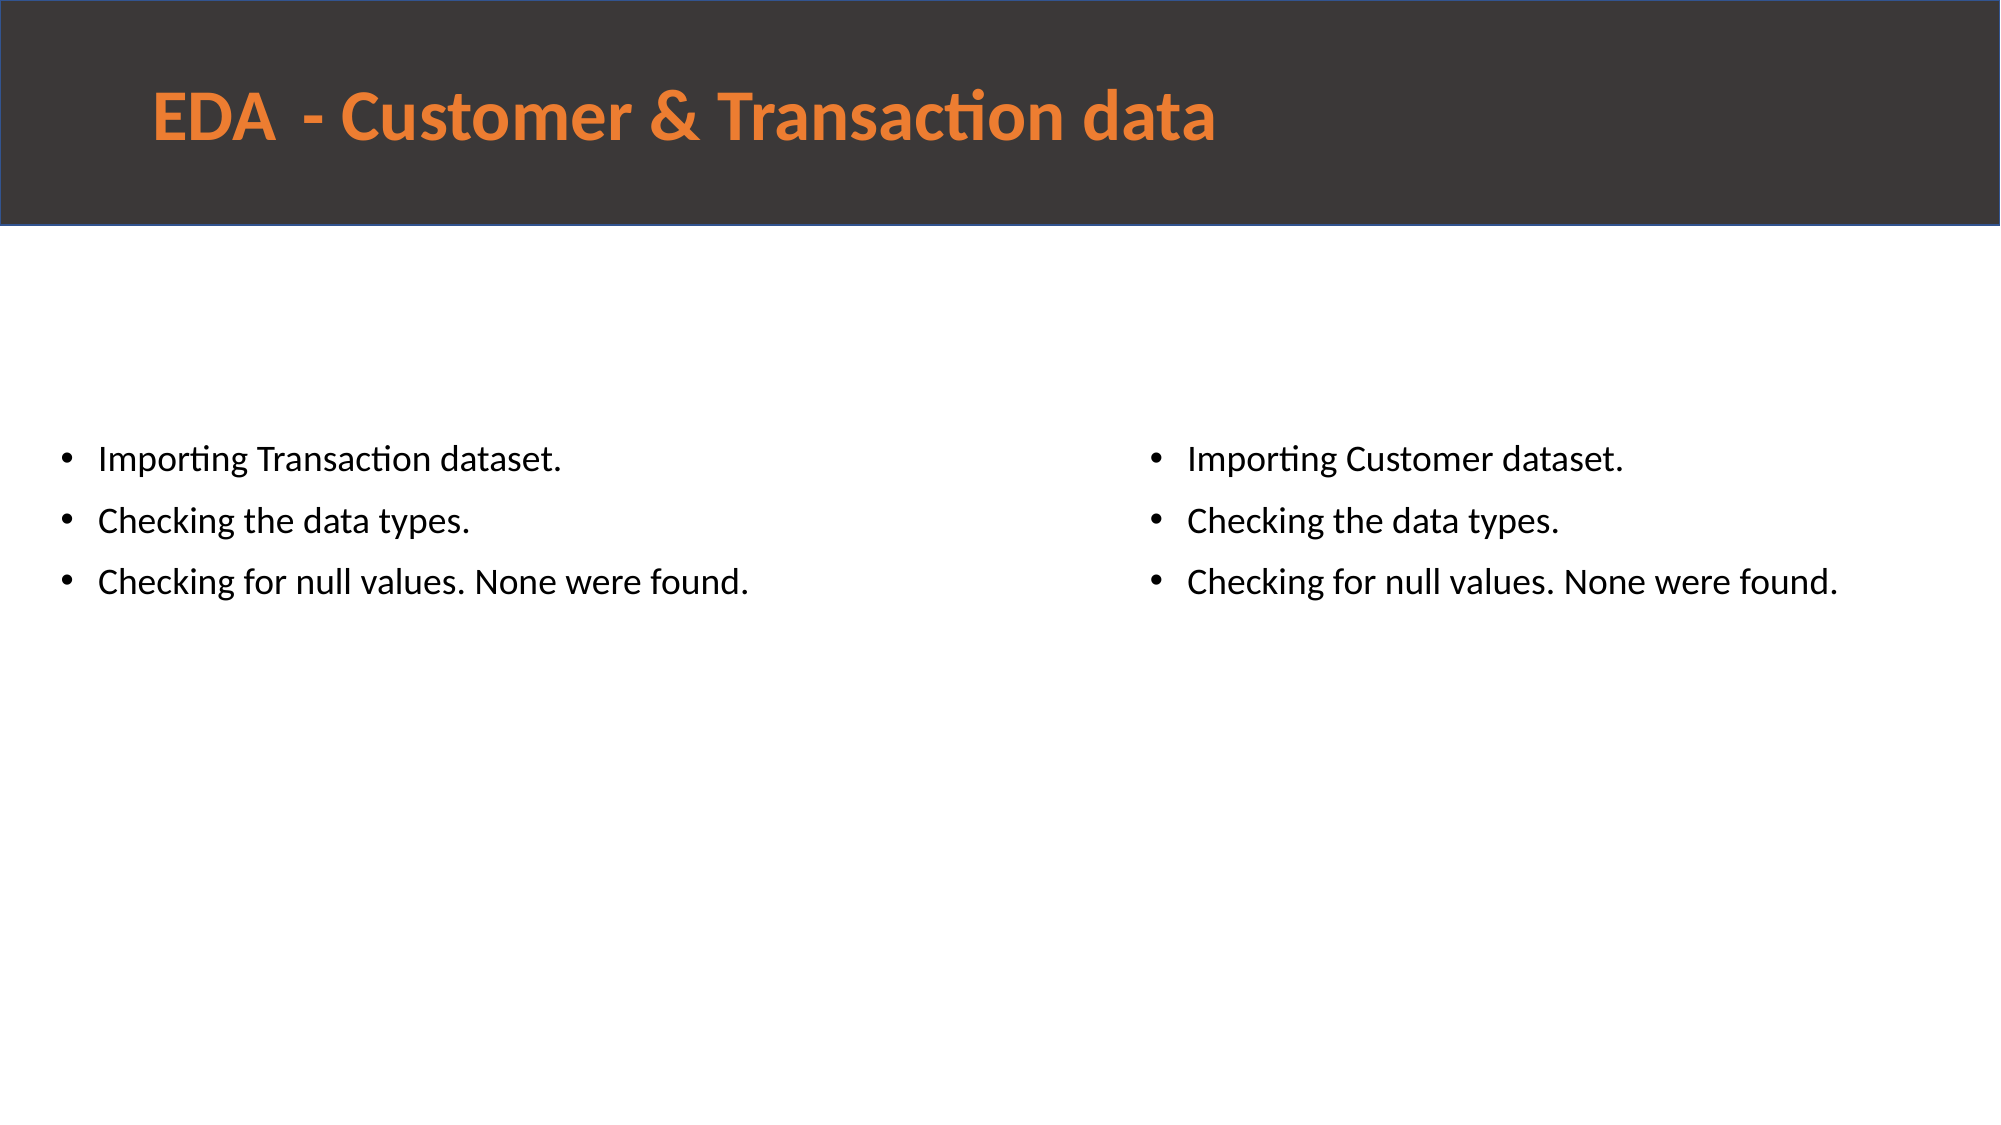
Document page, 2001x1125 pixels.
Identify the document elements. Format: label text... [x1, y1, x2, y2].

list Importing Customer dataset. Checking the data types. Checking for null values. None were found. [1134, 366, 1945, 691]
text_box Importing Transaction dataset. Checking the data types. Checking for null values. None were found. [45, 366, 967, 691]
title EDA - Customer & Transaction data [137, 7, 1863, 225]
text_box [0, 0, 2000, 226]
